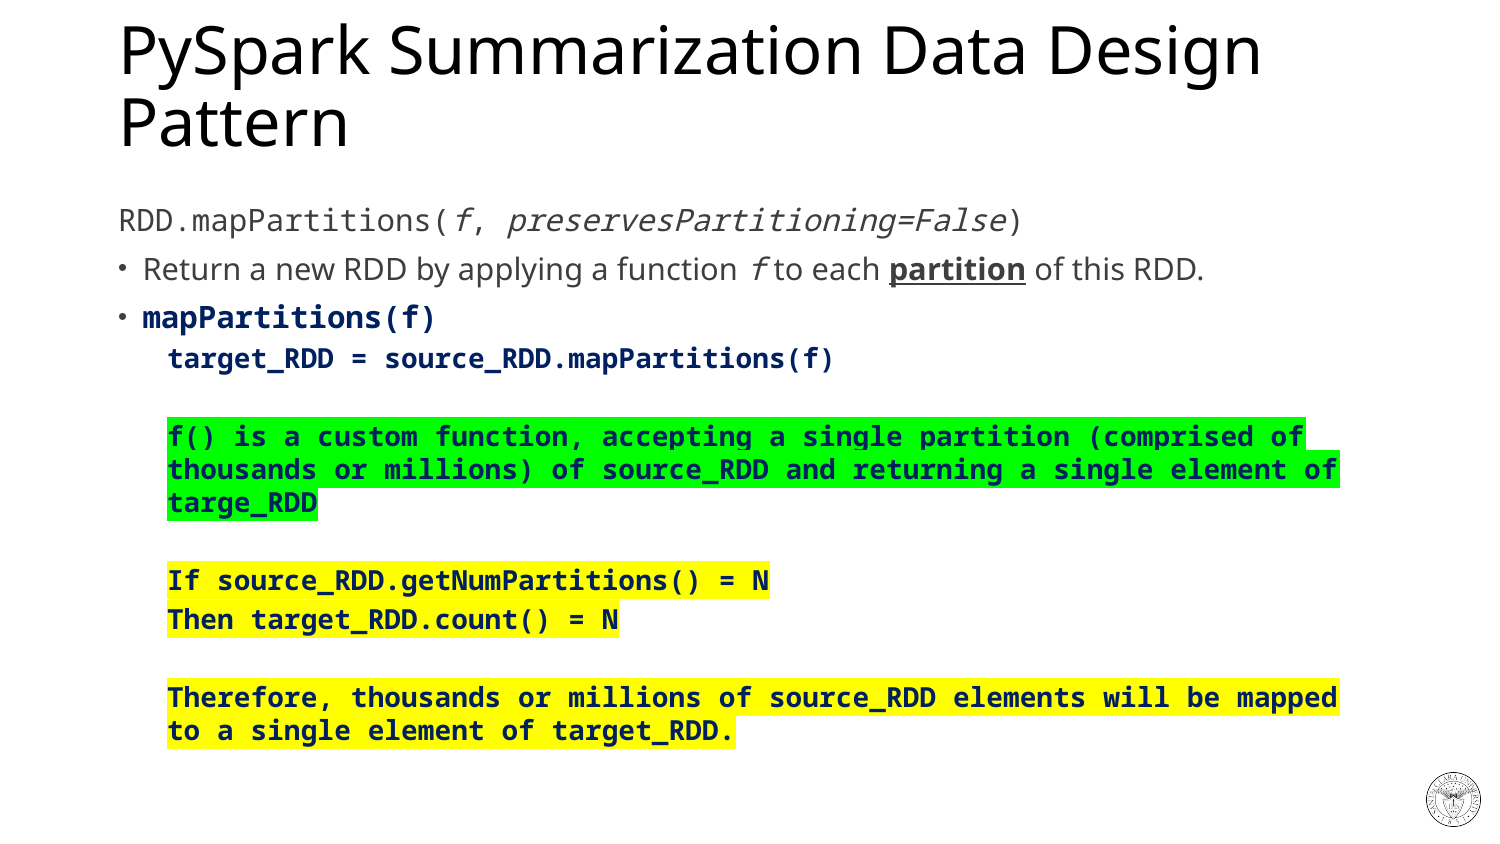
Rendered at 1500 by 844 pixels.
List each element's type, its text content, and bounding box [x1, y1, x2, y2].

picture [1426, 772, 1481, 827]
list RDD.mapPartitions(f, preservesPartitioning=False) Return a new RDD by applying a function f to each partition of this RDD. mapPartitions(f) target_RDD = source_RDD.mapPartitions(f) f() is a custom function, accepting a single partition (comprised of thousands or millions) of source_RDD and returning a single element of targe_RDD If source_RDD.getNumPartitions() = N Then target_RDD.count() = N Therefore, thousands or millions of source_RDD elements will be mapped to a single element of target_RDD. [103, 193, 1397, 760]
title PySpark Summarization Data Design Pattern [103, 44, 1397, 169]
